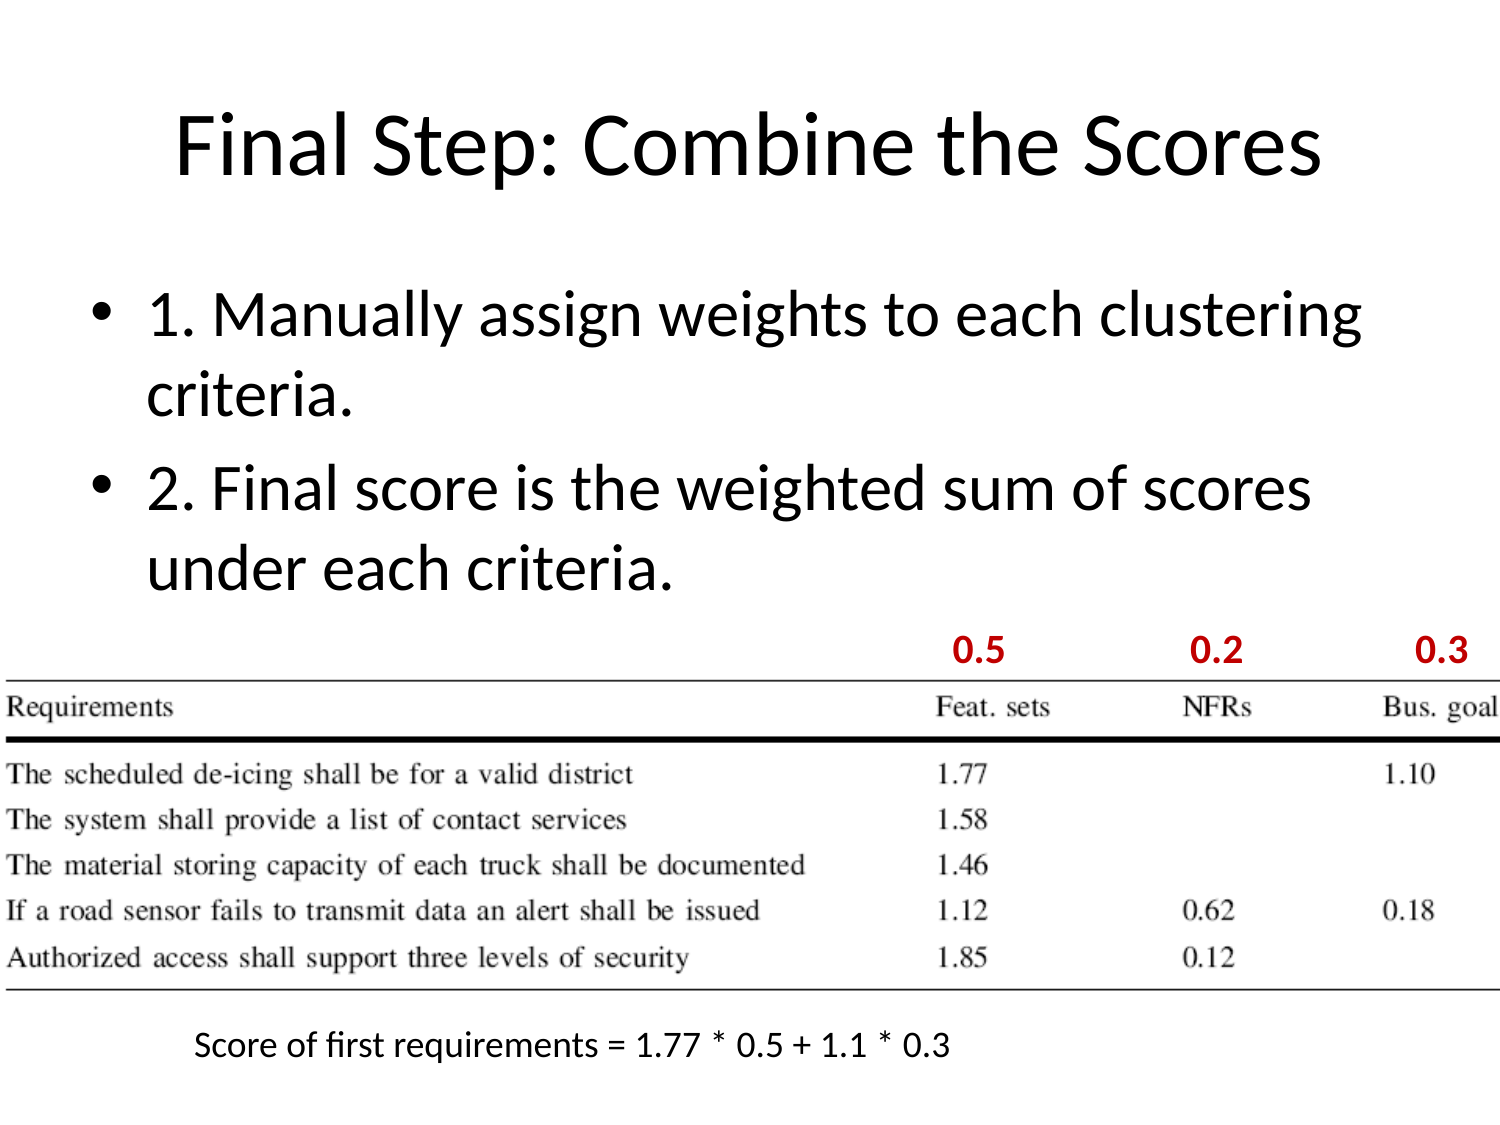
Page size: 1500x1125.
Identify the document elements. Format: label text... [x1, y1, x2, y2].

text_box 0.3 [1400, 614, 1484, 674]
picture [0, 674, 1500, 997]
list 1. Manually assign weights to each clustering criteria. 2. Final score is the weighted sum of scores under each criteria. [75, 262, 1425, 674]
title Final Step: Combine the Scores [75, 45, 1425, 233]
text_box 0.2 [1175, 614, 1259, 674]
text_box 0.5 [937, 614, 1022, 674]
text_box Score of first requirements = 1.77 * 0.5 + 1.1 * 0.3 [179, 1012, 967, 1073]
